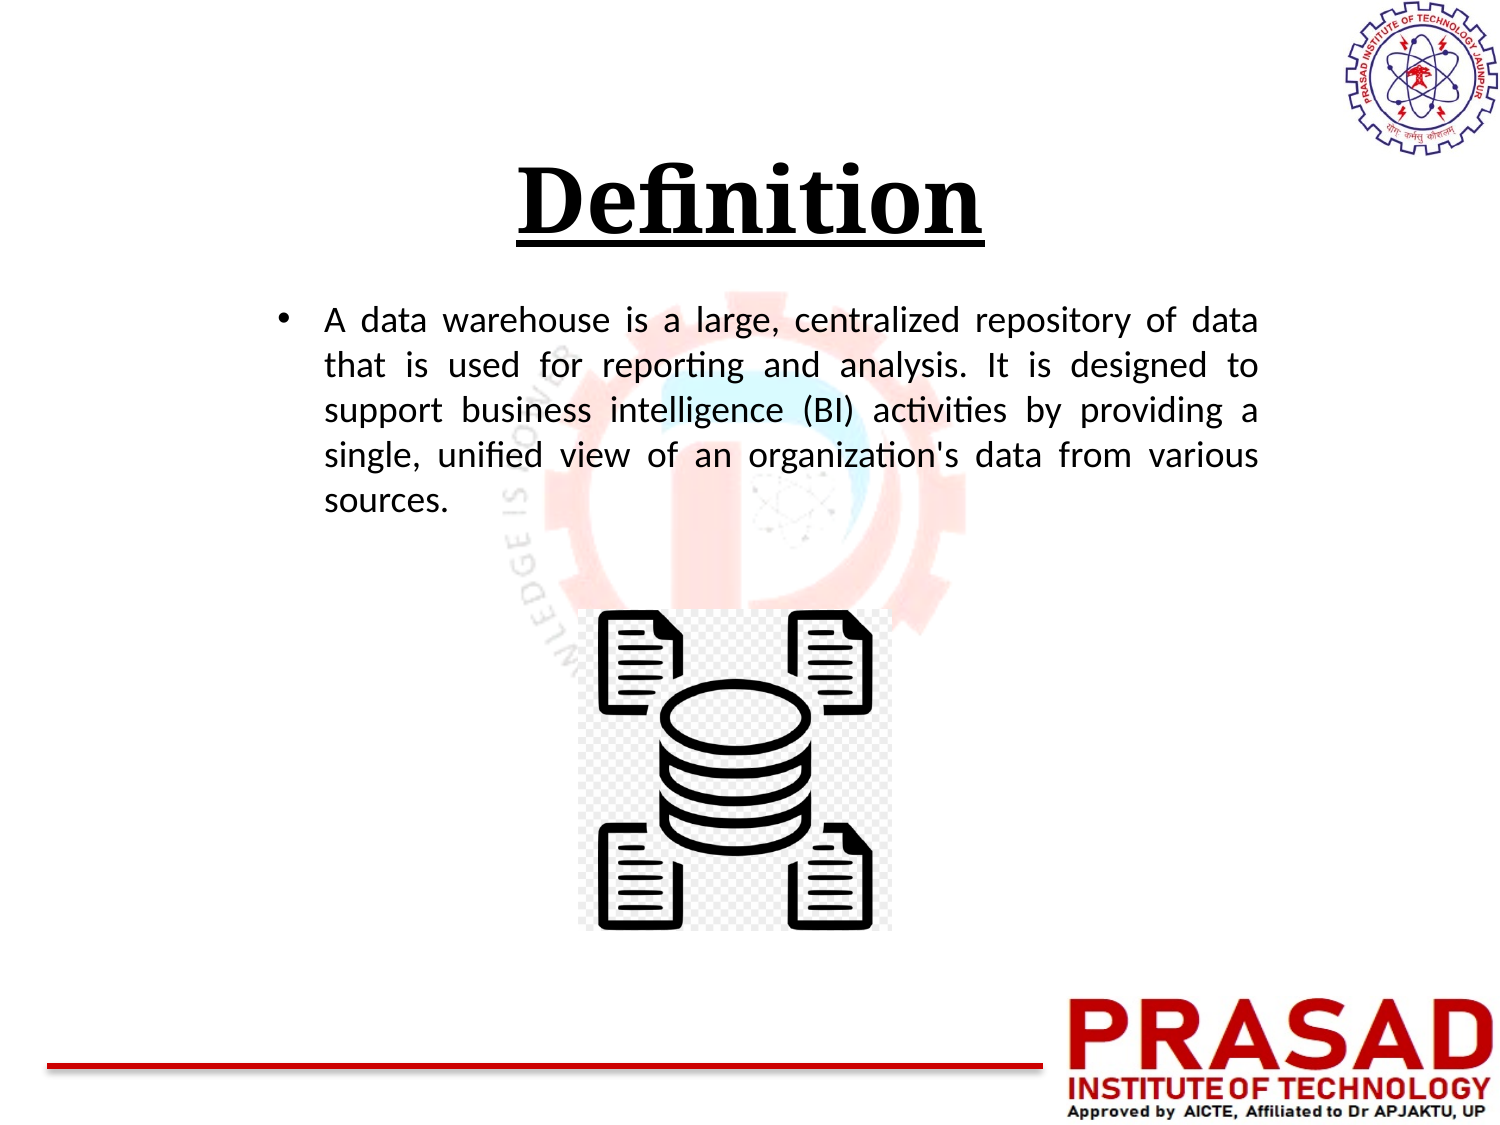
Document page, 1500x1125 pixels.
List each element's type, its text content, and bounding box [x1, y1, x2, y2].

picture [1343, 0, 1500, 157]
picture [578, 609, 892, 931]
text_box A data warehouse is a large, centralized repository of data that is used for reporting and analysis. It is designed to support business intelligence (BI) activities by providing a single, unified view of an organization's data from various sources. [262, 287, 1275, 618]
title Definition [179, 134, 1323, 263]
picture [1066, 996, 1500, 1125]
